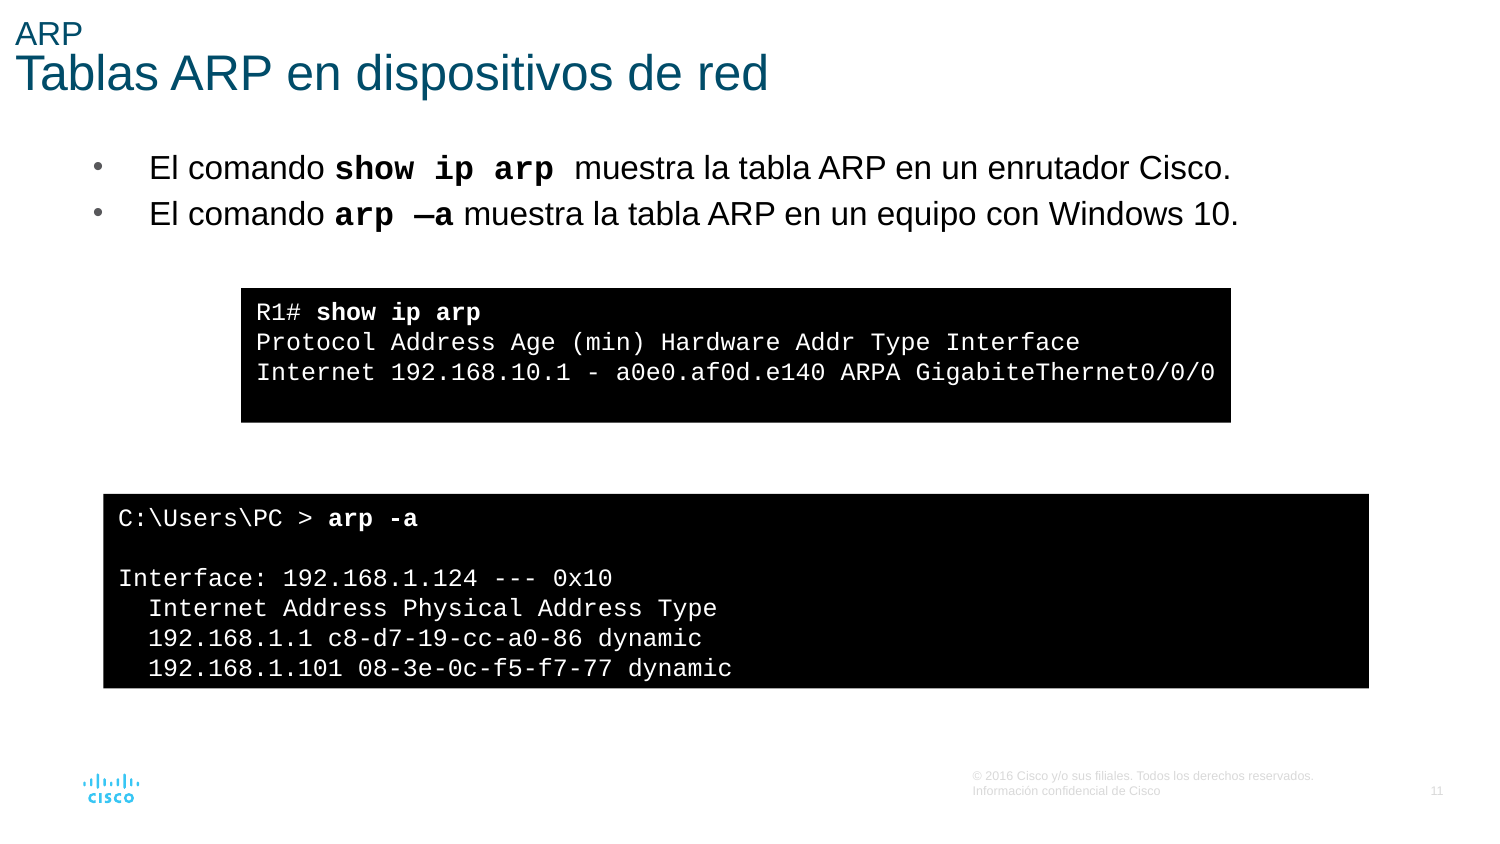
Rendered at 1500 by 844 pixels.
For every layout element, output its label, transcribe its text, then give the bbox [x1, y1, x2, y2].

title ARP Tablas ARP en dispositivos de red [0, 0, 1369, 121]
text_box C:\Users\PC > arp -a Interface: 192.168.1.124 --- 0x10 Internet Address Physical Address Type 192.168.1.1 c8-d7-19-cc-a0-86 dynamic 192.168.1.101 08-3e-0c-f5-f7-77 dynamic [103, 493, 1369, 689]
text_box R1# show ip arp Protocol Address Age (min) Hardware Addr Type Interface Internet 192.168.10.1 - a0e0.af0d.e140 ARPA GigabiteThernet0/0/0 [241, 288, 1231, 423]
list El comando show ip arp muestra la tabla ARP en un enrutador Cisco. El comando arp —a muestra la tabla ARP en un equipo con Windows 10. [77, 138, 1437, 259]
